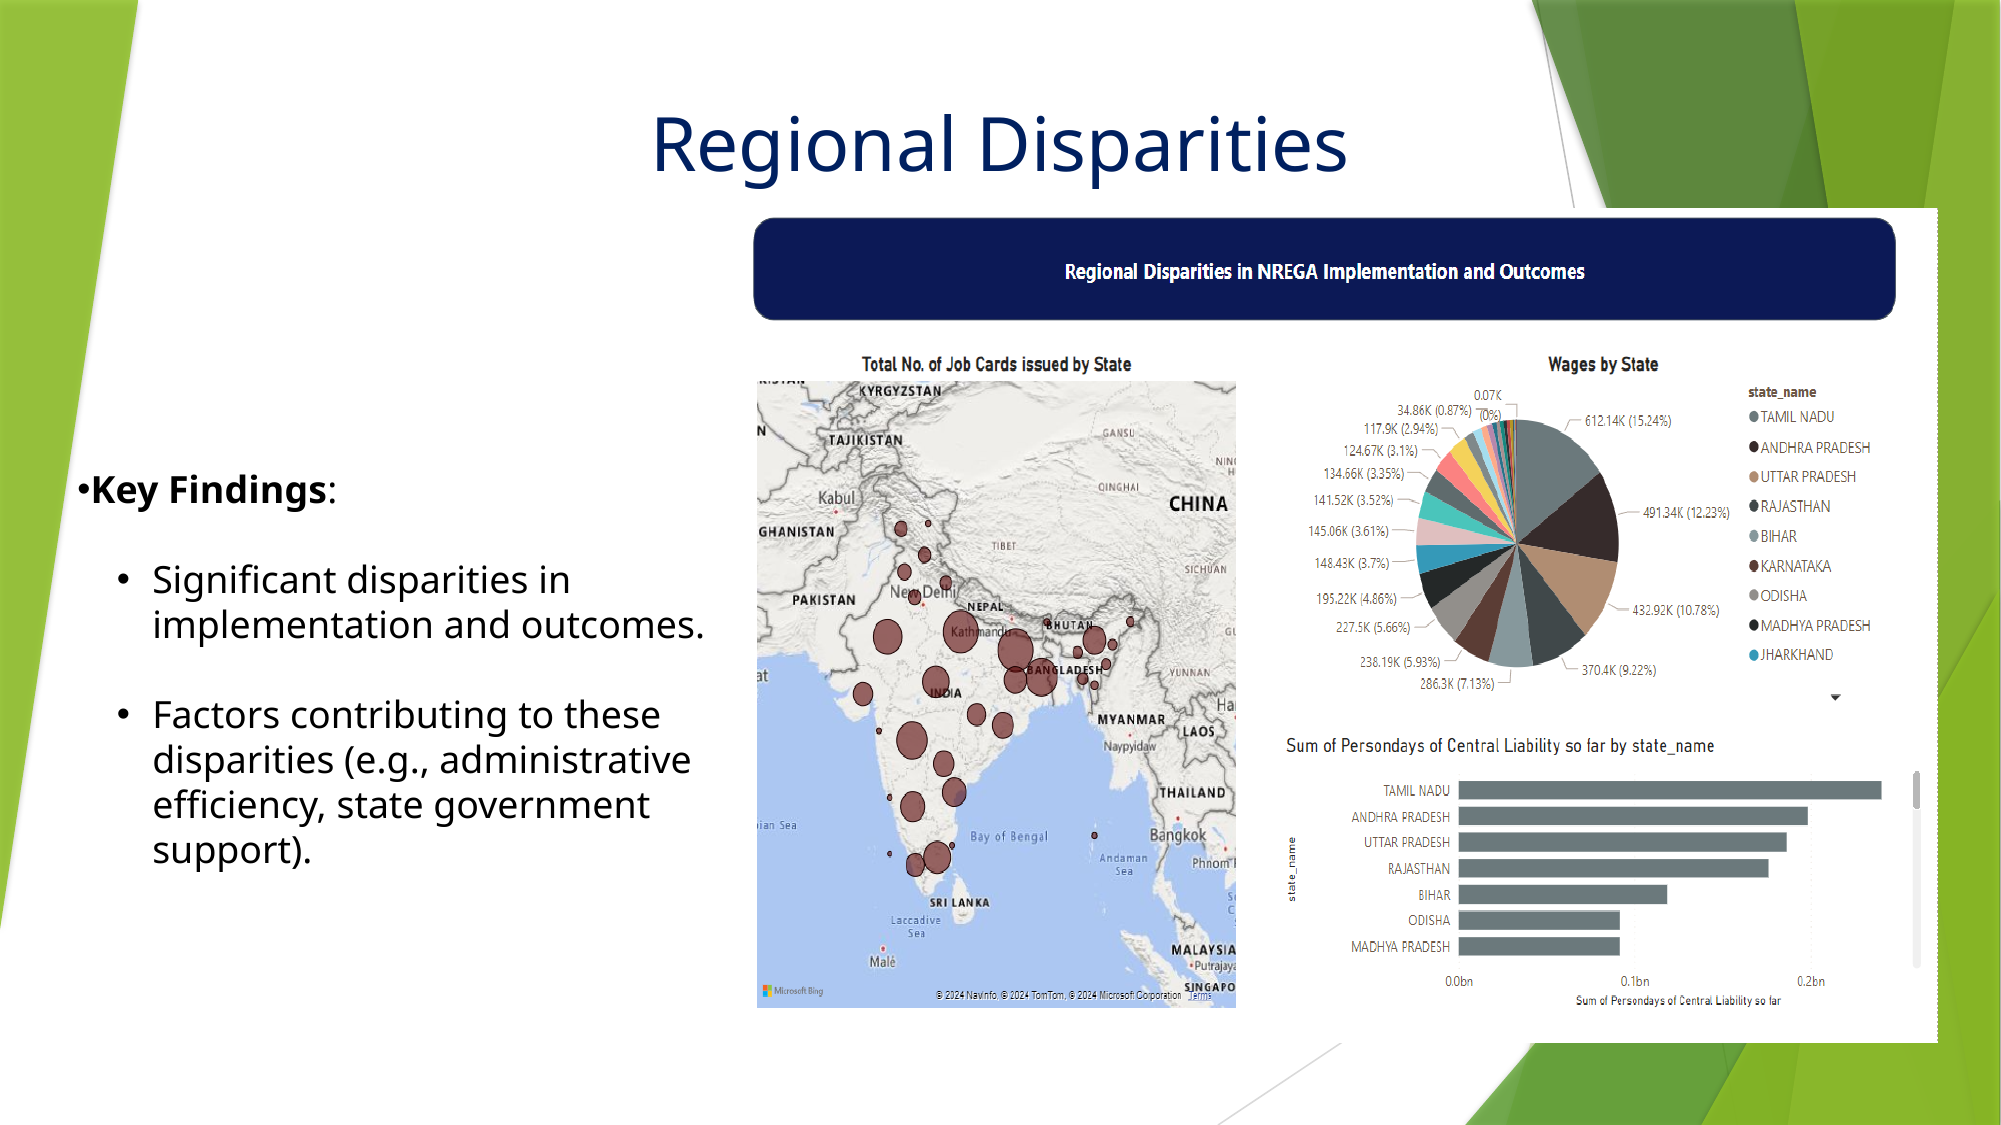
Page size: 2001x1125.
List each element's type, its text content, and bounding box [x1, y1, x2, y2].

text_box Regional Disparities [294, 42, 1706, 194]
text_box Key Findings: Significant disparities in implementation and outcomes. Factors contributing to these disparities (e.g., administrative efficiency, state government support). [62, 458, 703, 879]
picture [708, 208, 1938, 1043]
